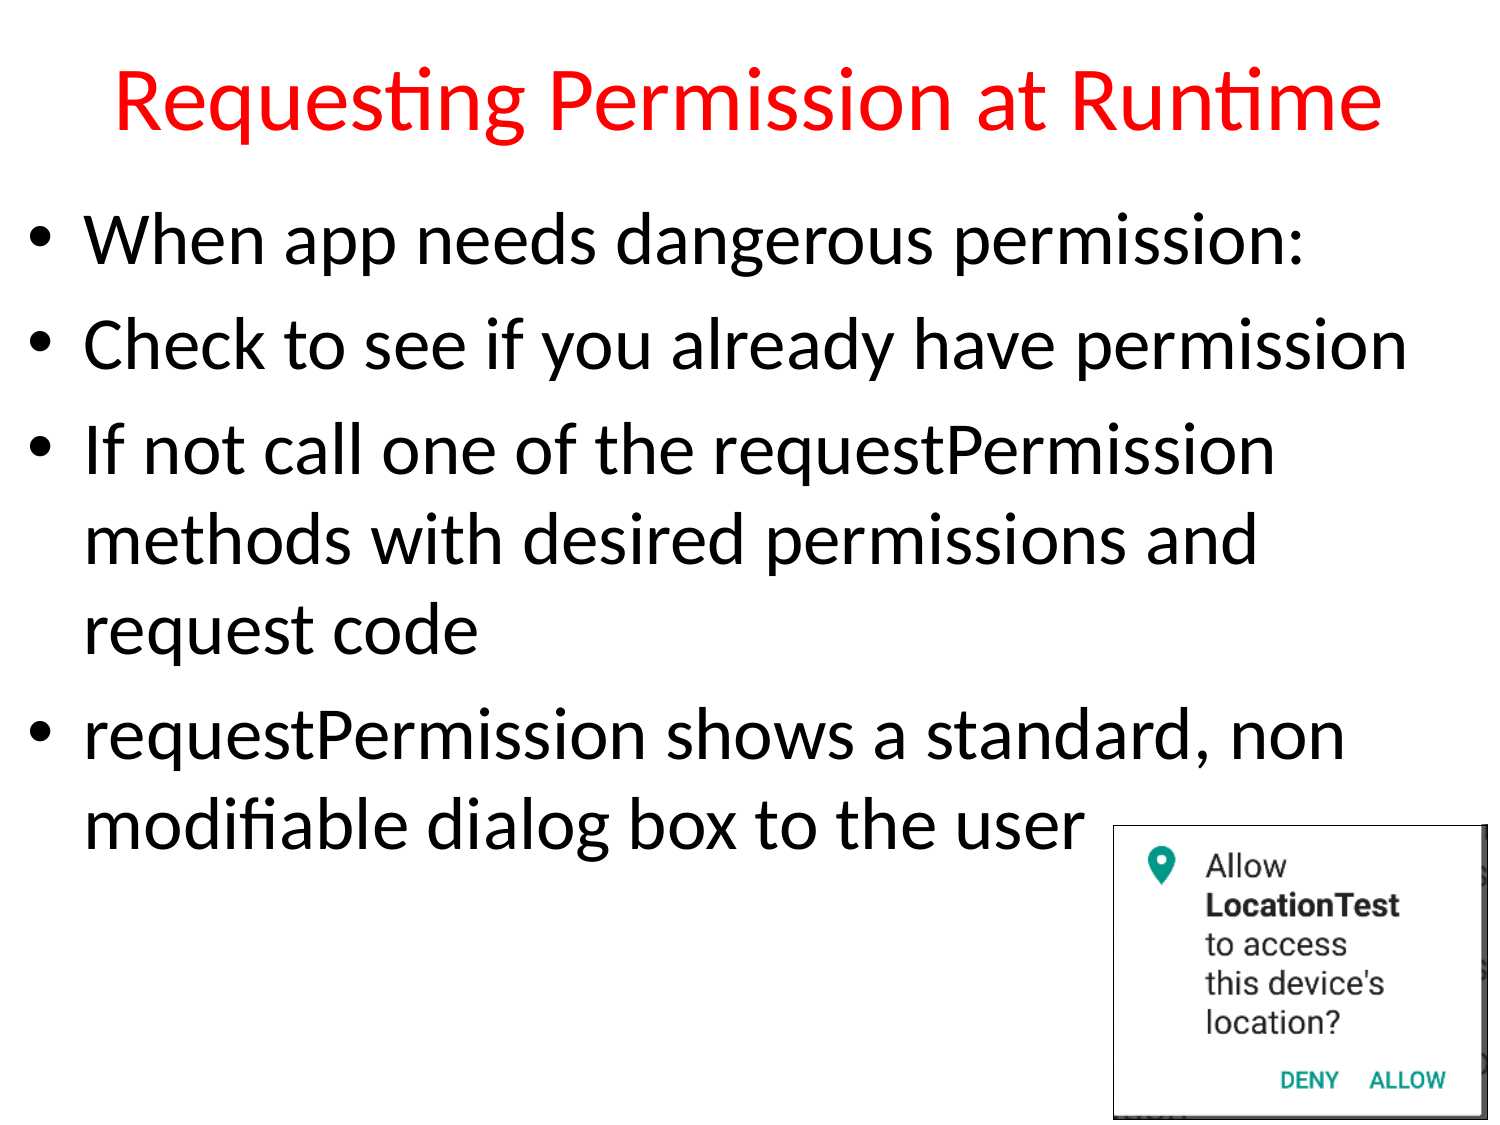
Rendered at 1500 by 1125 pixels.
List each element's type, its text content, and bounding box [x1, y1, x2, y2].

title Requesting Permission at Runtime [75, 0, 1425, 182]
picture [1113, 824, 1488, 1121]
list When app needs dangerous permission: Check to see if you already have permission If not call one of the requestPermission methods with desired permissions and request code requestPermission shows a standard, non modifiable dialog box to the user [12, 182, 1500, 1038]
